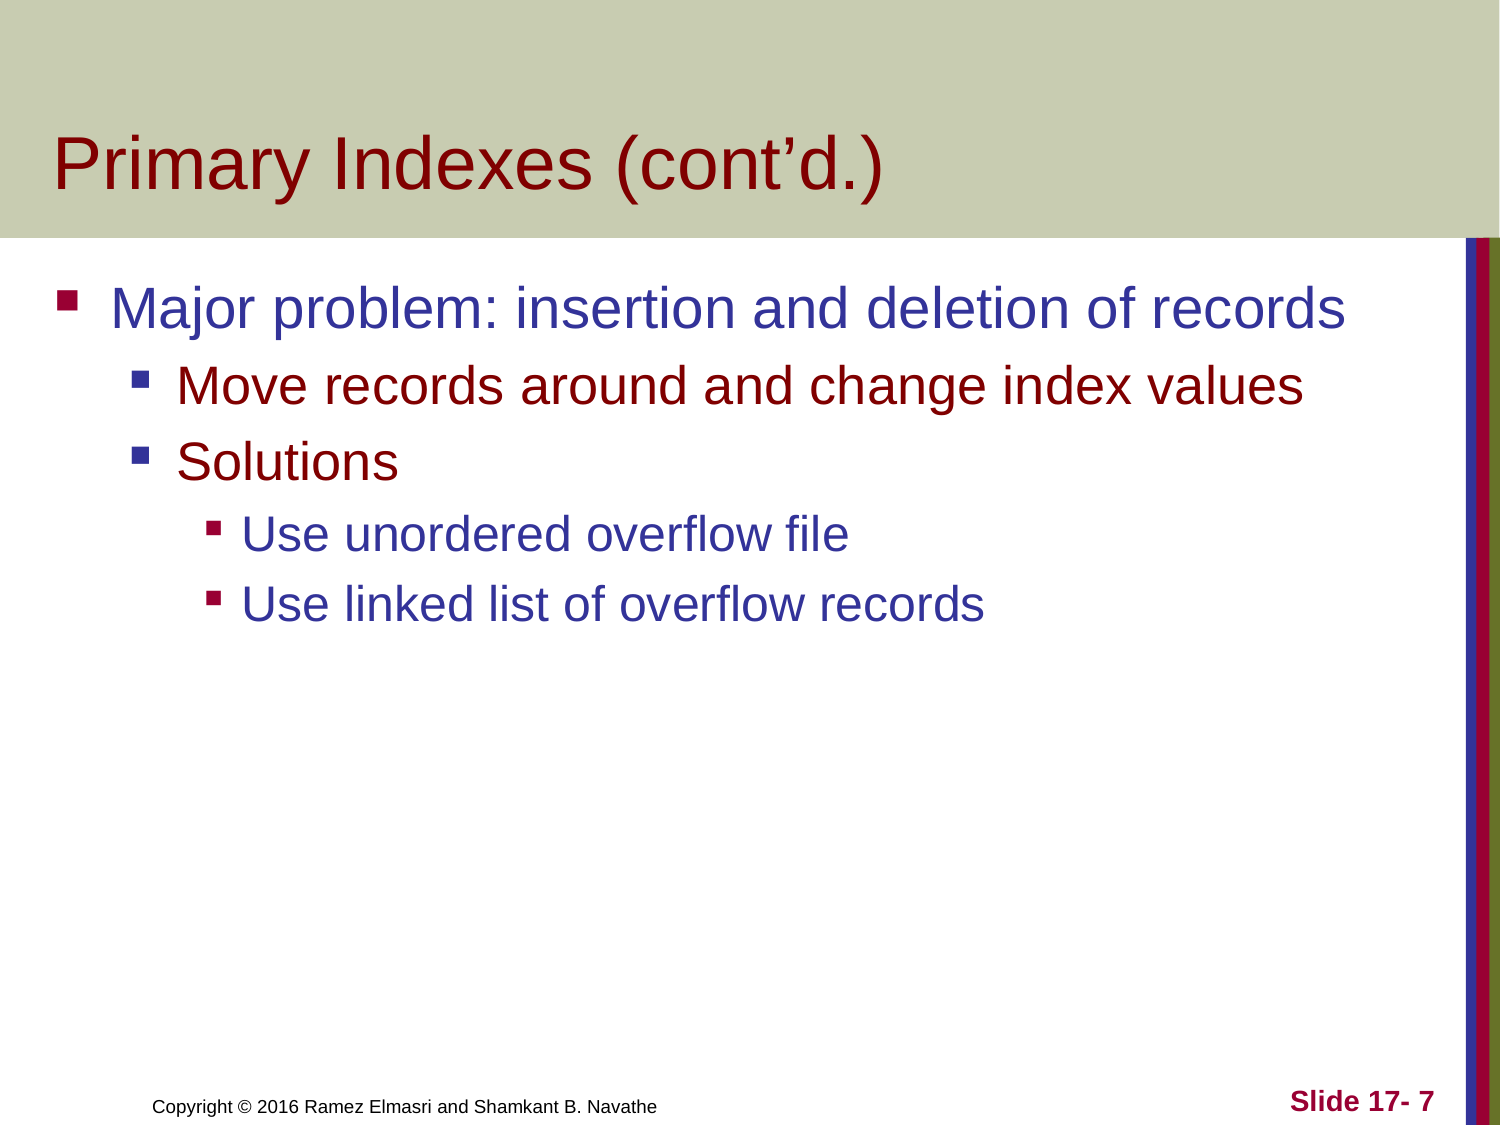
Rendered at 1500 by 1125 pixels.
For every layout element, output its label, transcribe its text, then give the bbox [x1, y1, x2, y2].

title Primary Indexes (cont’d.) [37, 49, 1317, 213]
list Major problem: insertion and deletion of records Move records around and change index values Solutions Use unordered overflow file Use linked list of overflow records [39, 262, 1400, 1013]
slide_number Slide 17- 7 [1137, 1049, 1451, 1125]
